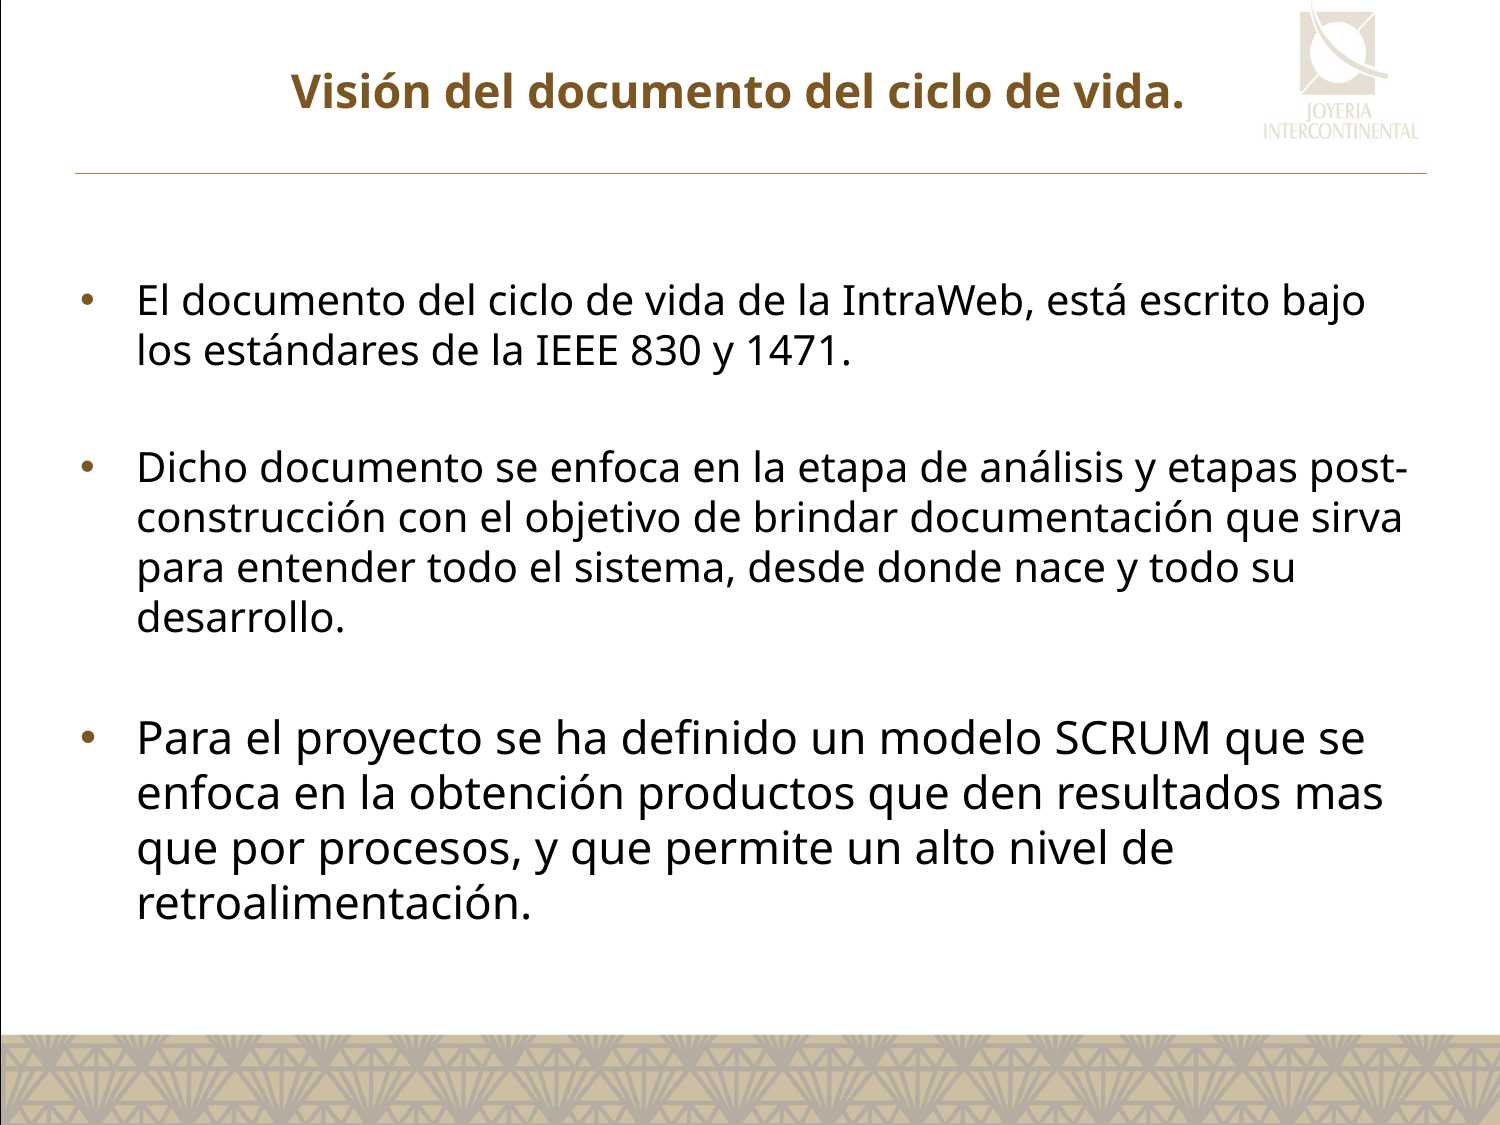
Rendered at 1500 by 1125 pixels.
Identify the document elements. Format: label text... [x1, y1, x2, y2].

list El documento del ciclo de vida de la IntraWeb, está escrito bajo los estándares de la IEEE 830 y 1471. Dicho documento se enfoca en la etapa de análisis y etapas post-construcción con el objetivo de brindar documentación que sirva para entender todo el sistema, desde donde nace y todo su desarrollo. Para el proyecto se ha definido un modelo SCRUM que se enfoca en la obtención productos que den resultados mas que por procesos, y que permite un alto nivel de retroalimentación. [64, 208, 1425, 1005]
picture [0, 0, 1500, 1125]
title Visión del documento del ciclo de vida. [171, 37, 1306, 143]
